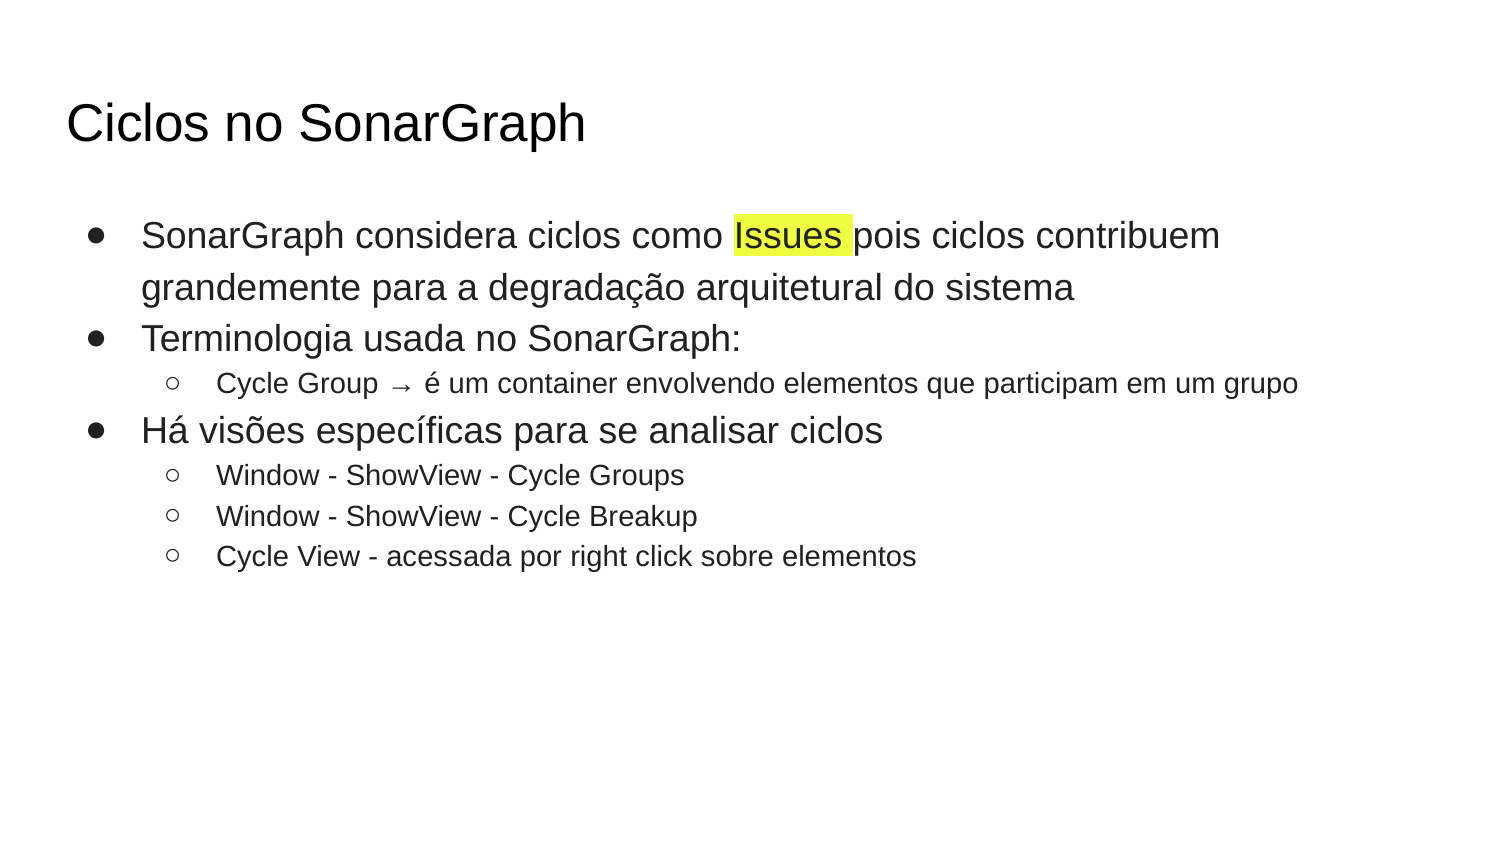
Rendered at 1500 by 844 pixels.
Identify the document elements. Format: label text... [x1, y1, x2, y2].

title Ciclos no SonarGraph [51, 72, 1449, 167]
list SonarGraph considera ciclos como Issues pois ciclos contribuem grandemente para a degradação arquitetural do sistema Terminologia usada no SonarGraph: Cycle Group → é um container envolvendo elementos que participam em um grupo Há visões específicas para se analisar ciclos Window - ShowView - Cycle Groups Window - ShowView - Cycle Breakup Cycle View - acessada por right click sobre elementos [51, 189, 1449, 750]
